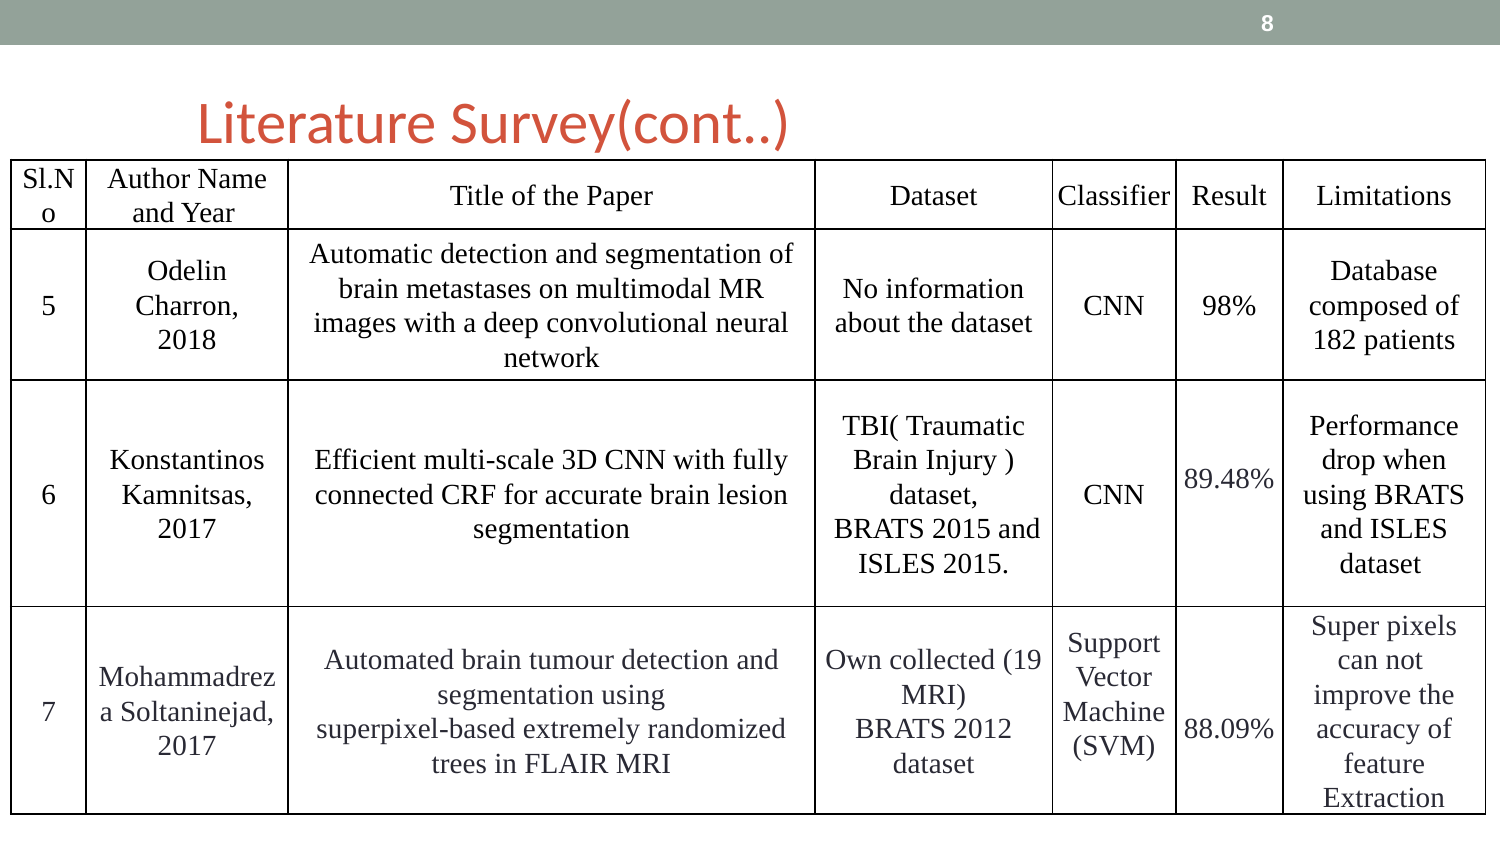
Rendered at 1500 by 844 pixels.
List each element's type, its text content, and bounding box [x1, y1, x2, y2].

title Literature Survey(cont..) [186, 76, 1416, 159]
table_cell Efficient multi-scale 3D CNN with fully connected CRF for accurate brain lesion segmentation [289, 381, 814, 606]
table_cell Super pixels can not improve the accuracy of feature Extraction [1284, 607, 1485, 813]
table_cell 7 [12, 607, 85, 813]
table_cell Automated brain tumour detection and segmentation using superpixel-based extremely randomized trees in FLAIR MRI [289, 607, 814, 813]
table_cell CNN [1053, 230, 1175, 379]
table_cell Support Vector Machine (SVM) [1053, 607, 1175, 813]
table_header Classifier [1053, 161, 1175, 228]
table_cell 98% [1177, 230, 1282, 379]
table_header Result [1177, 161, 1282, 228]
slide_number ‹#› [1250, 2, 1425, 43]
table_cell Automatic detection and segmentation of brain metastases on multimodal MR images with a deep convolutional neural network [289, 230, 814, 379]
table_cell Performance drop when using BRATS and ISLES dataset [1284, 381, 1485, 606]
table_cell TBI( Traumatic Brain Injury ) dataset, BRATS 2015 and ISLES 2015. [816, 381, 1052, 606]
table_cell 6 [12, 381, 85, 606]
table_cell No information about the dataset [816, 230, 1052, 379]
table_cell 5 [12, 230, 85, 379]
table_cell 88.09% [1177, 607, 1282, 813]
table_header Limitations [1284, 161, 1485, 228]
table_cell Database composed of 182 patients [1284, 230, 1485, 379]
table_cell CNN [1053, 381, 1175, 606]
table_header Dataset [816, 161, 1052, 228]
table_cell 89.48% [1177, 381, 1282, 606]
table_cell Konstantinos Kamnitsas, 2017 [87, 381, 287, 606]
table_header Sl.No [12, 161, 85, 228]
table_header Author Name and Year [87, 161, 287, 228]
table_cell Own collected (19 MRI) BRATS 2012 dataset [816, 607, 1052, 813]
table_cell Odelin Charron, 2018 [87, 230, 287, 379]
table_header Title of the Paper [289, 161, 814, 228]
table_cell Mohammadreza Soltaninejad, 2017 [87, 607, 287, 813]
